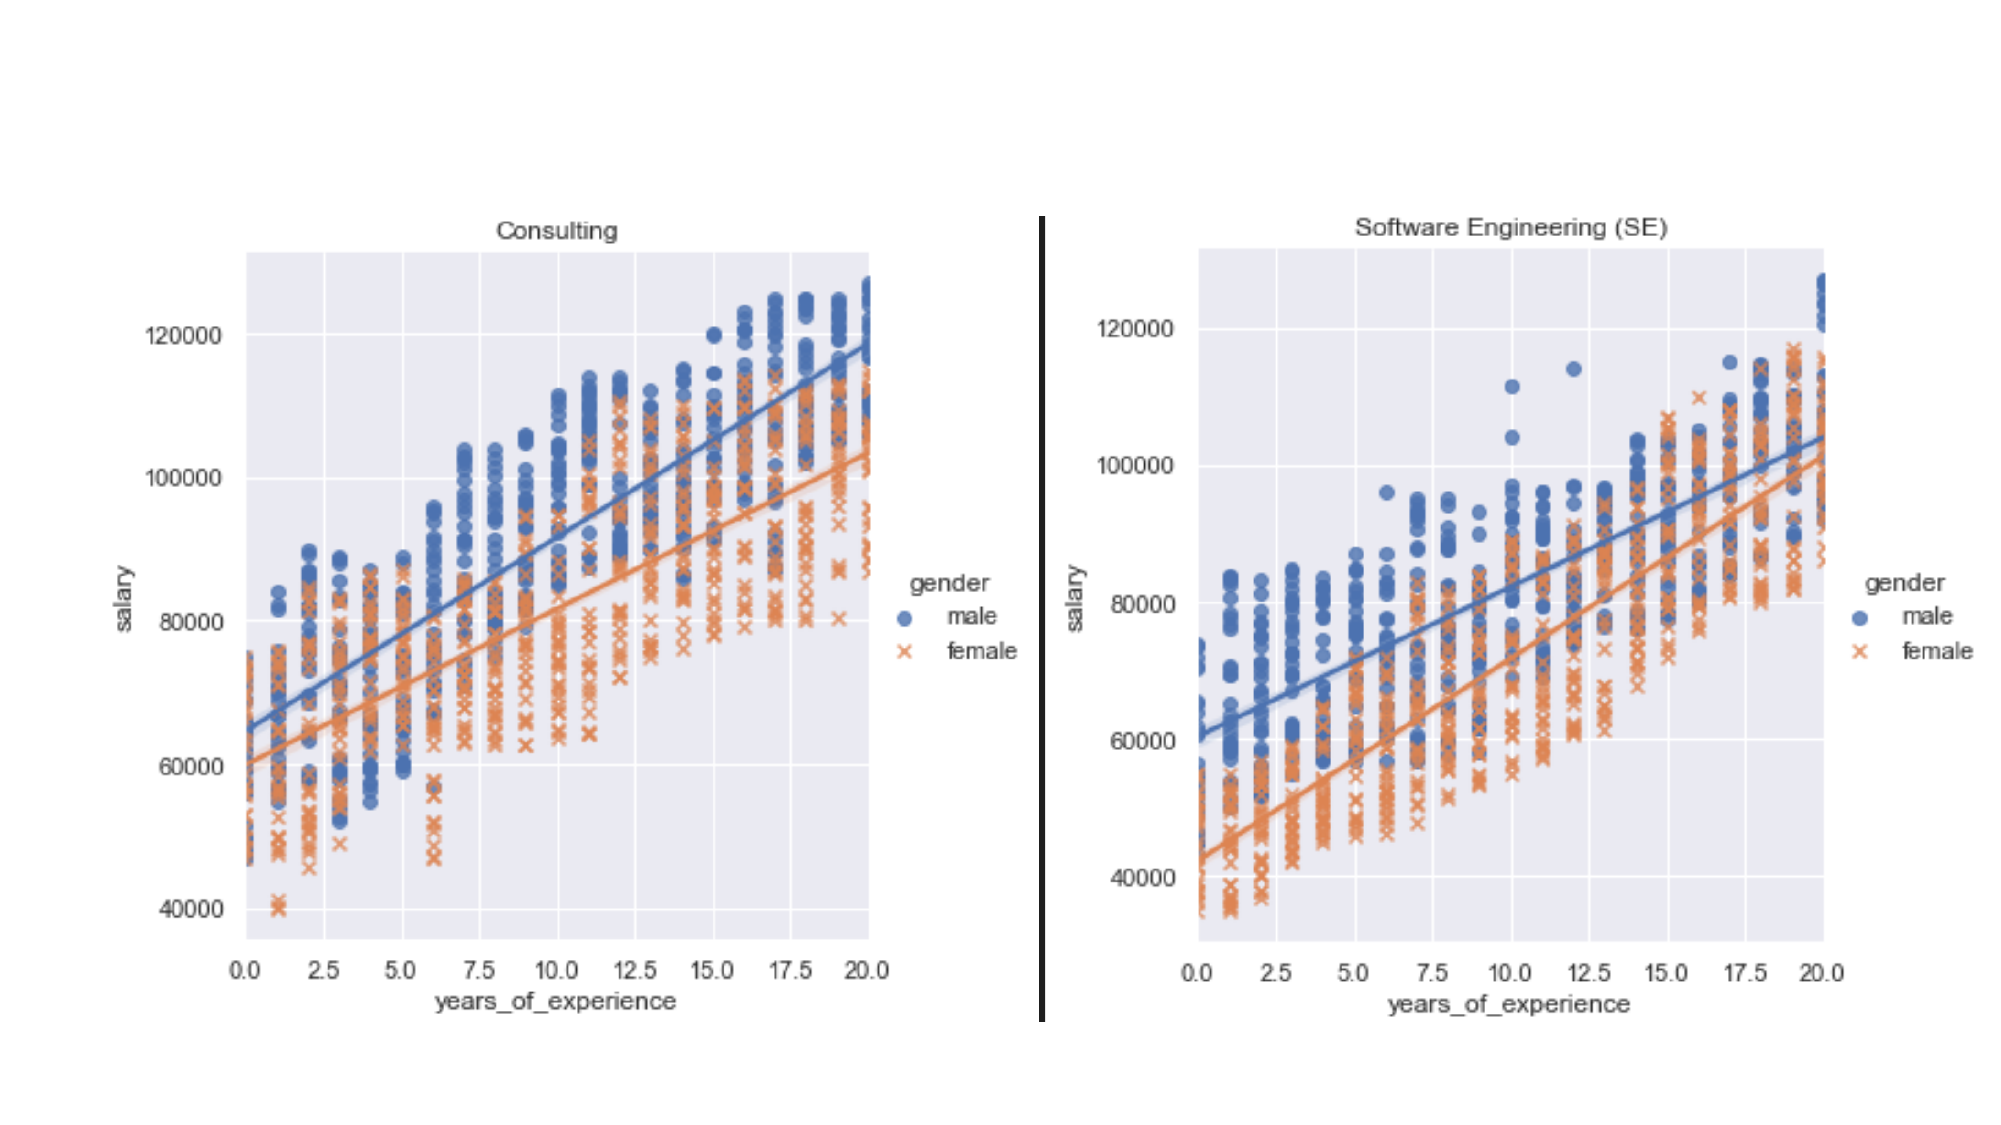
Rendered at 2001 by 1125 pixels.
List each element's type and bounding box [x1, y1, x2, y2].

picture [106, 216, 1046, 1022]
picture [1060, 202, 1985, 1037]
